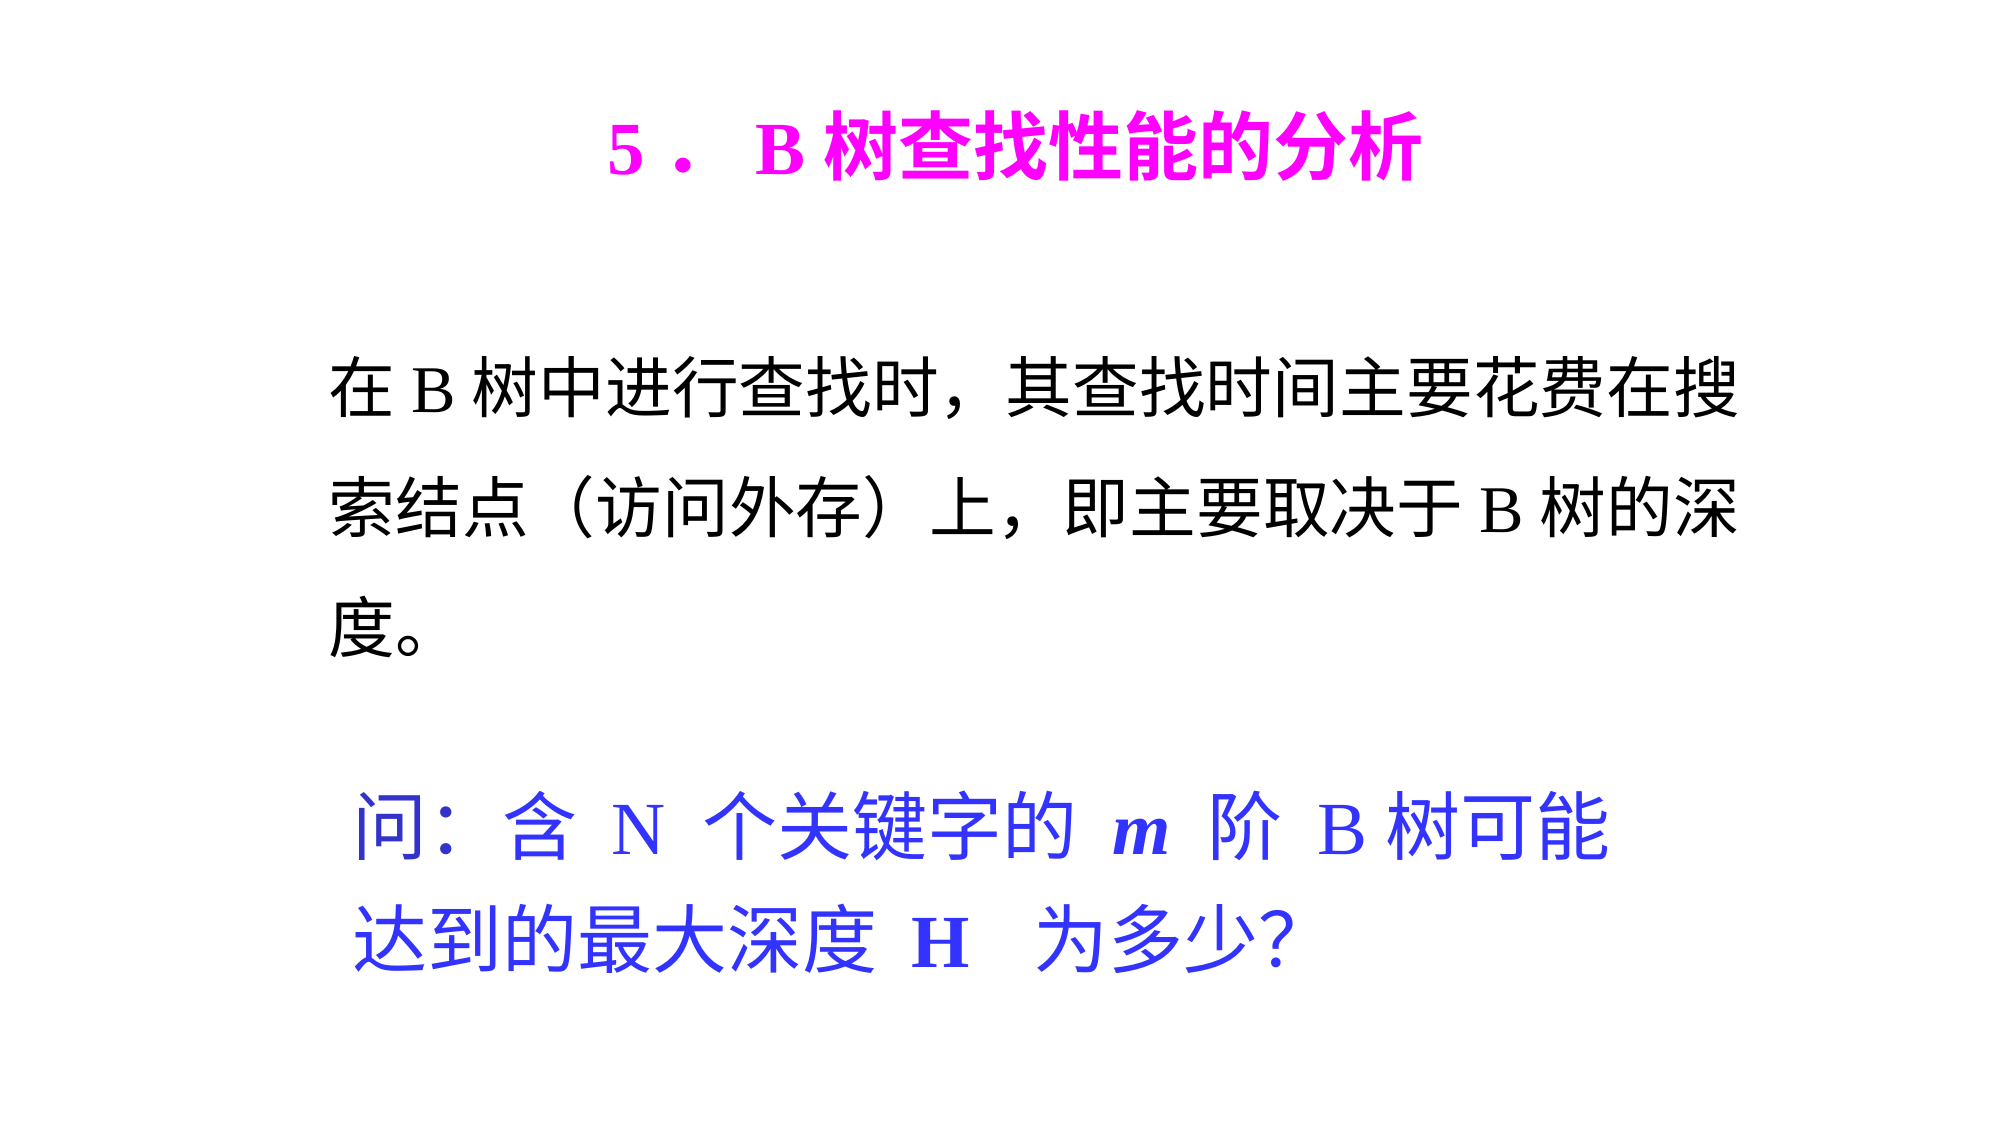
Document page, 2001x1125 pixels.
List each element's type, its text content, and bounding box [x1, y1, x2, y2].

text_box 问：含 N 个关键字的 m 阶 B树可能达到的最大深度 H 为多少？ [337, 749, 1700, 990]
text_box 在B树中进行查找时，其查找时间主要花费在搜索结点（访问外存）上，即主要取决于B树的深度。 [313, 298, 1803, 674]
text_box 5．B树查找性能的分析 [592, 92, 1439, 197]
